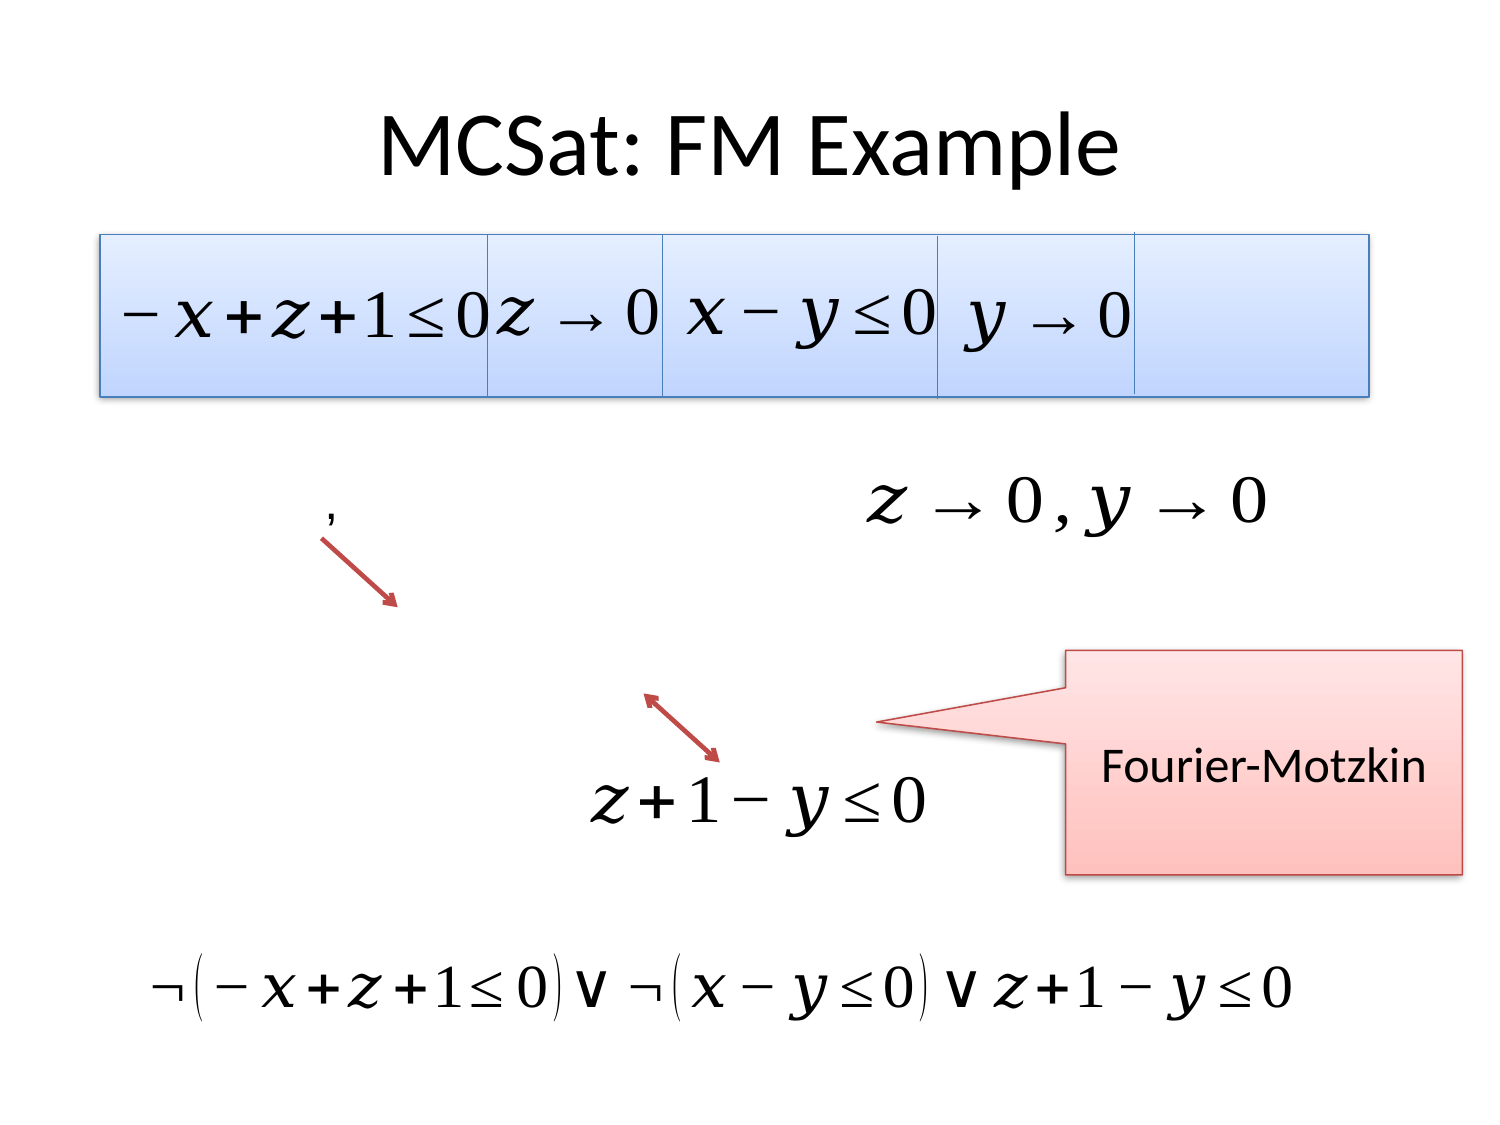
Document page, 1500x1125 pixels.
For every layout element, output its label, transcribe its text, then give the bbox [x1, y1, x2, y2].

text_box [643, 693, 720, 763]
text_box [663, 234, 1132, 398]
text_box [1136, 234, 1370, 398]
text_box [321, 537, 398, 608]
text_box [488, 234, 662, 398]
title MCSat: FM Example [74, 44, 1426, 233]
text_box [99, 234, 487, 398]
text_box Fourier-Motzkin [875, 649, 1464, 876]
